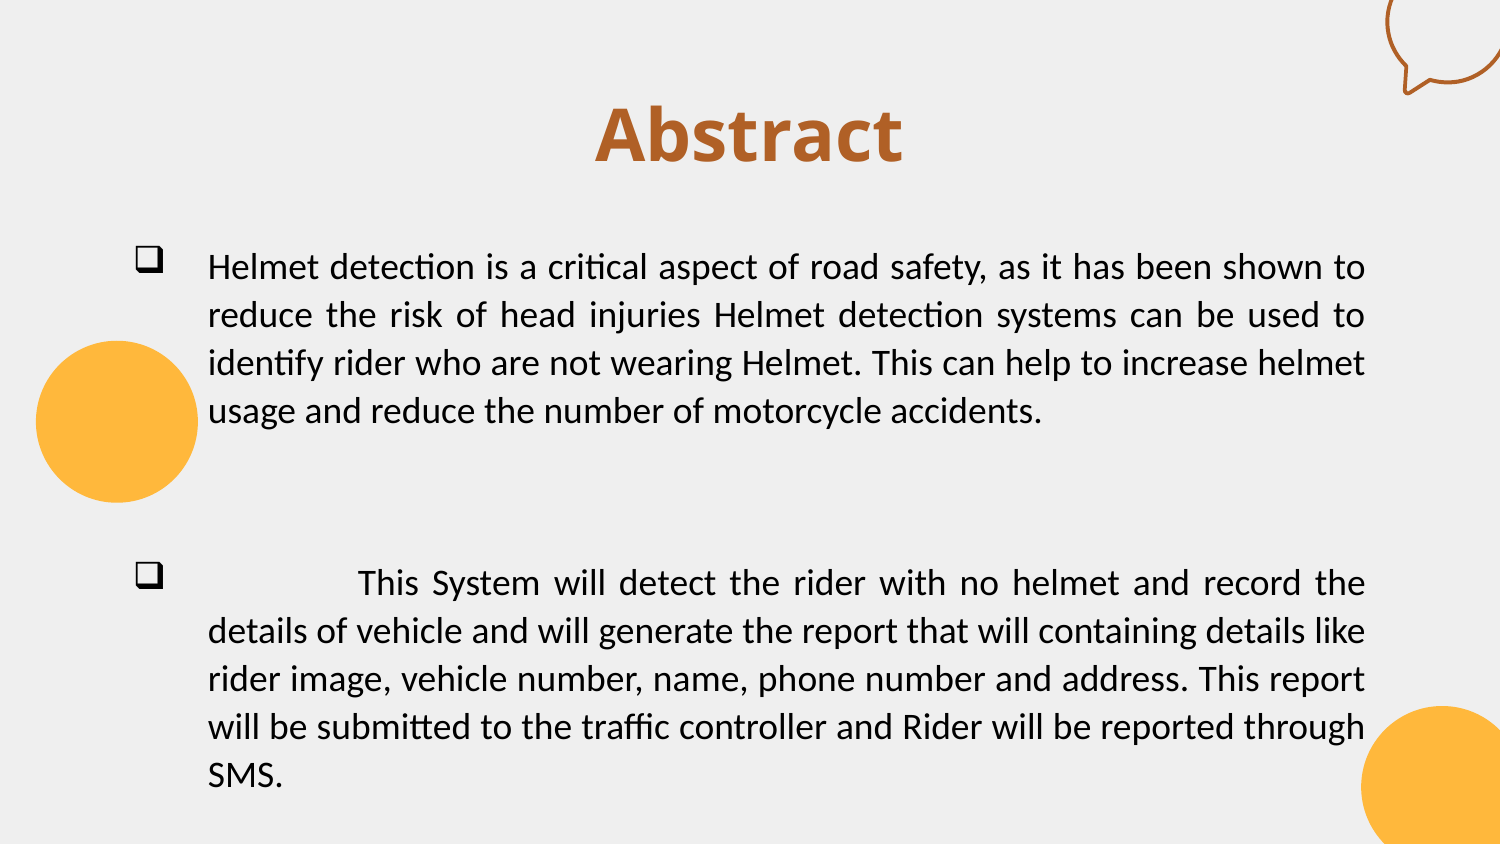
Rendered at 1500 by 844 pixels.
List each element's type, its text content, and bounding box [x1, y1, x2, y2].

title Abstract [118, 73, 1382, 168]
text_box Helmet detection is a critical aspect of road safety, as it has been shown to reduce the risk of head injuries Helmet detection systems can be used to identify rider who are not wearing Helmet. This can help to increase helmet usage and reduce the number of motorcycle accidents. This System will detect the rider with no helmet and record the details of vehicle and will generate the report that will containing details like rider image, vehicle number, name, phone number and address. This report will be submitted to the traffic controller and Rider will be reported through SMS. [118, 231, 1382, 844]
